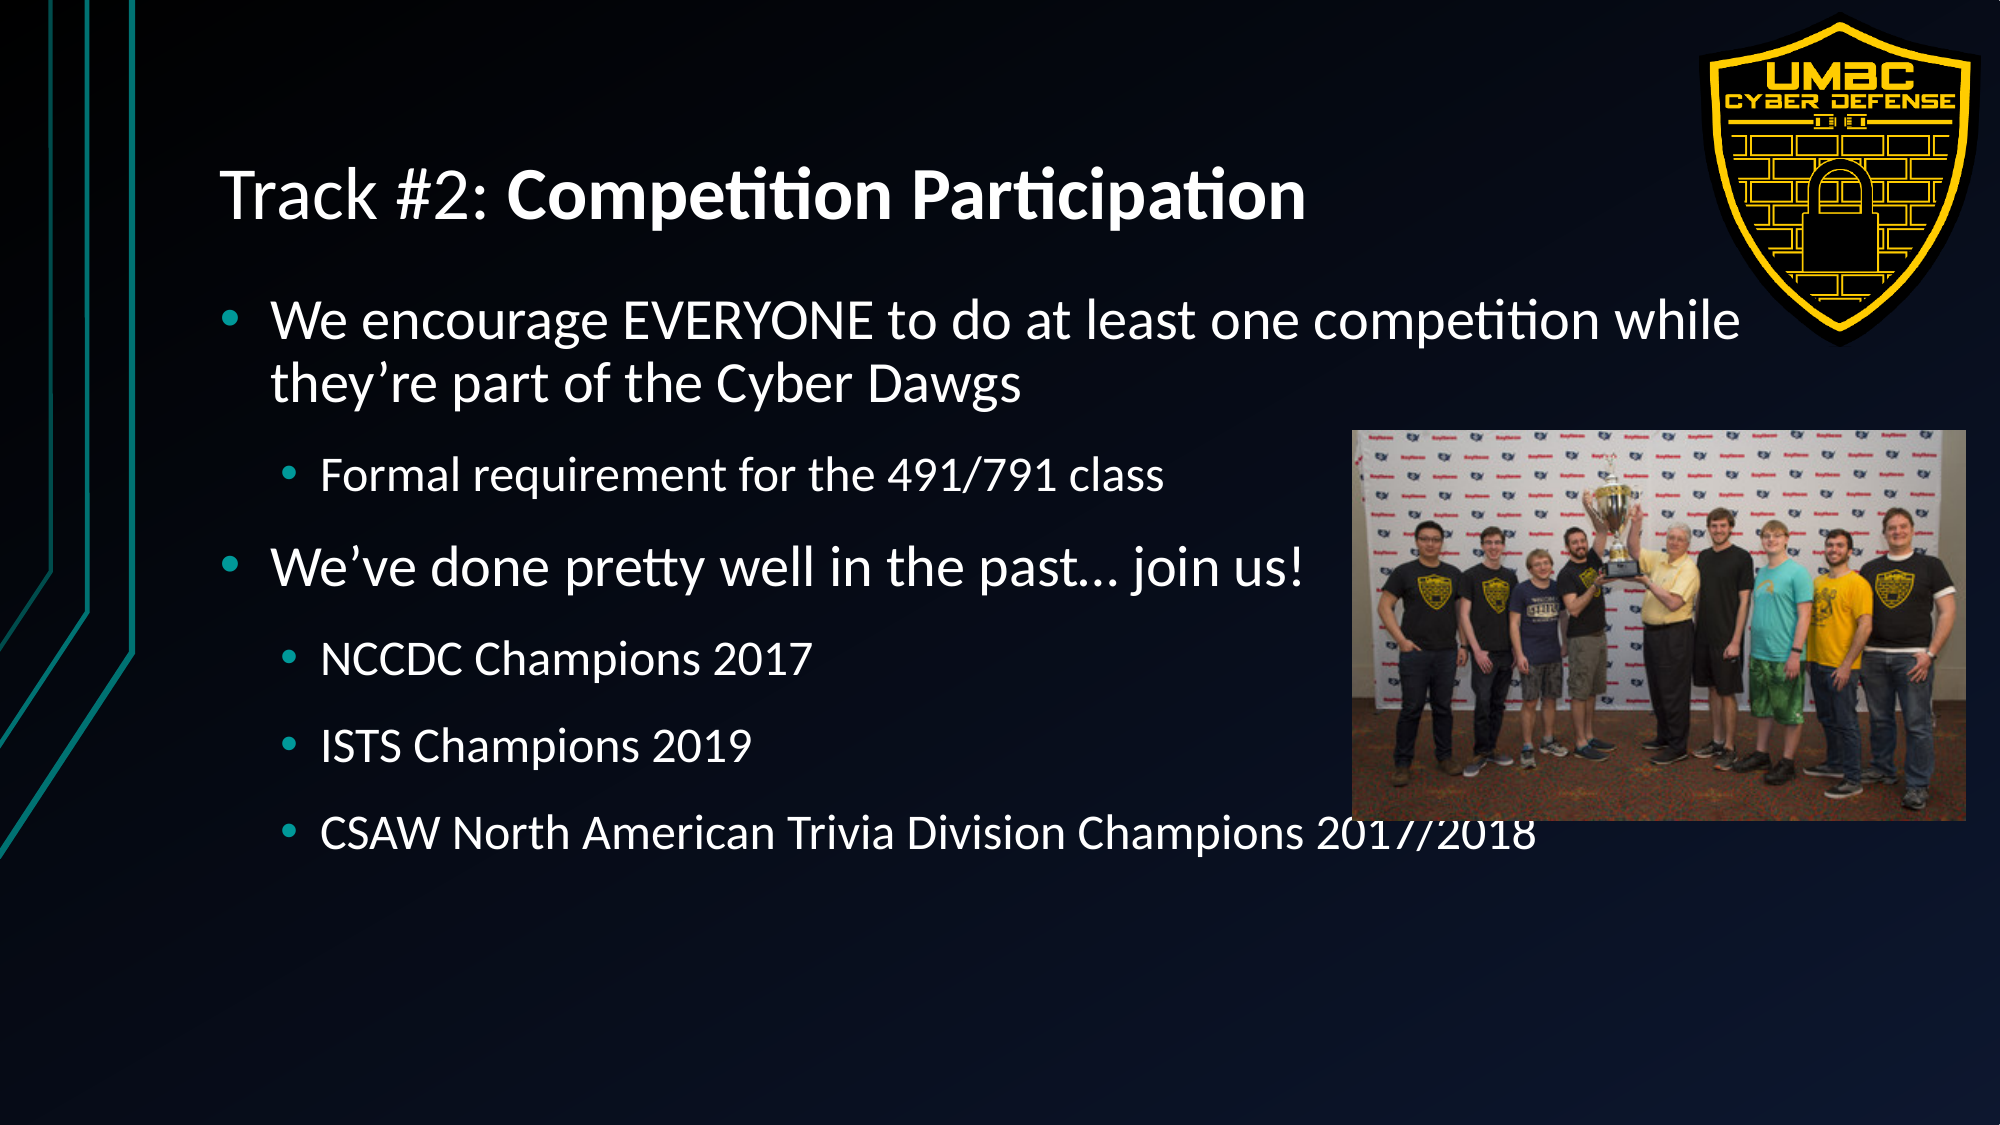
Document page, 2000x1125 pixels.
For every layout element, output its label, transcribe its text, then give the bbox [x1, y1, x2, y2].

picture [1352, 430, 1966, 822]
picture [1699, 12, 1981, 347]
list We encourage EVERYONE to do at least one competition while they’re part of the Cyber Dawgs Formal requirement for the 491/791 class We’ve done pretty well in the past… join us! NCCDC Champions 2017 ISTS Champions 2019 CSAW North American Trivia Division Champions 2017/2018 [199, 279, 1900, 1012]
title Track #2: Competition Participation [199, 45, 1694, 246]
